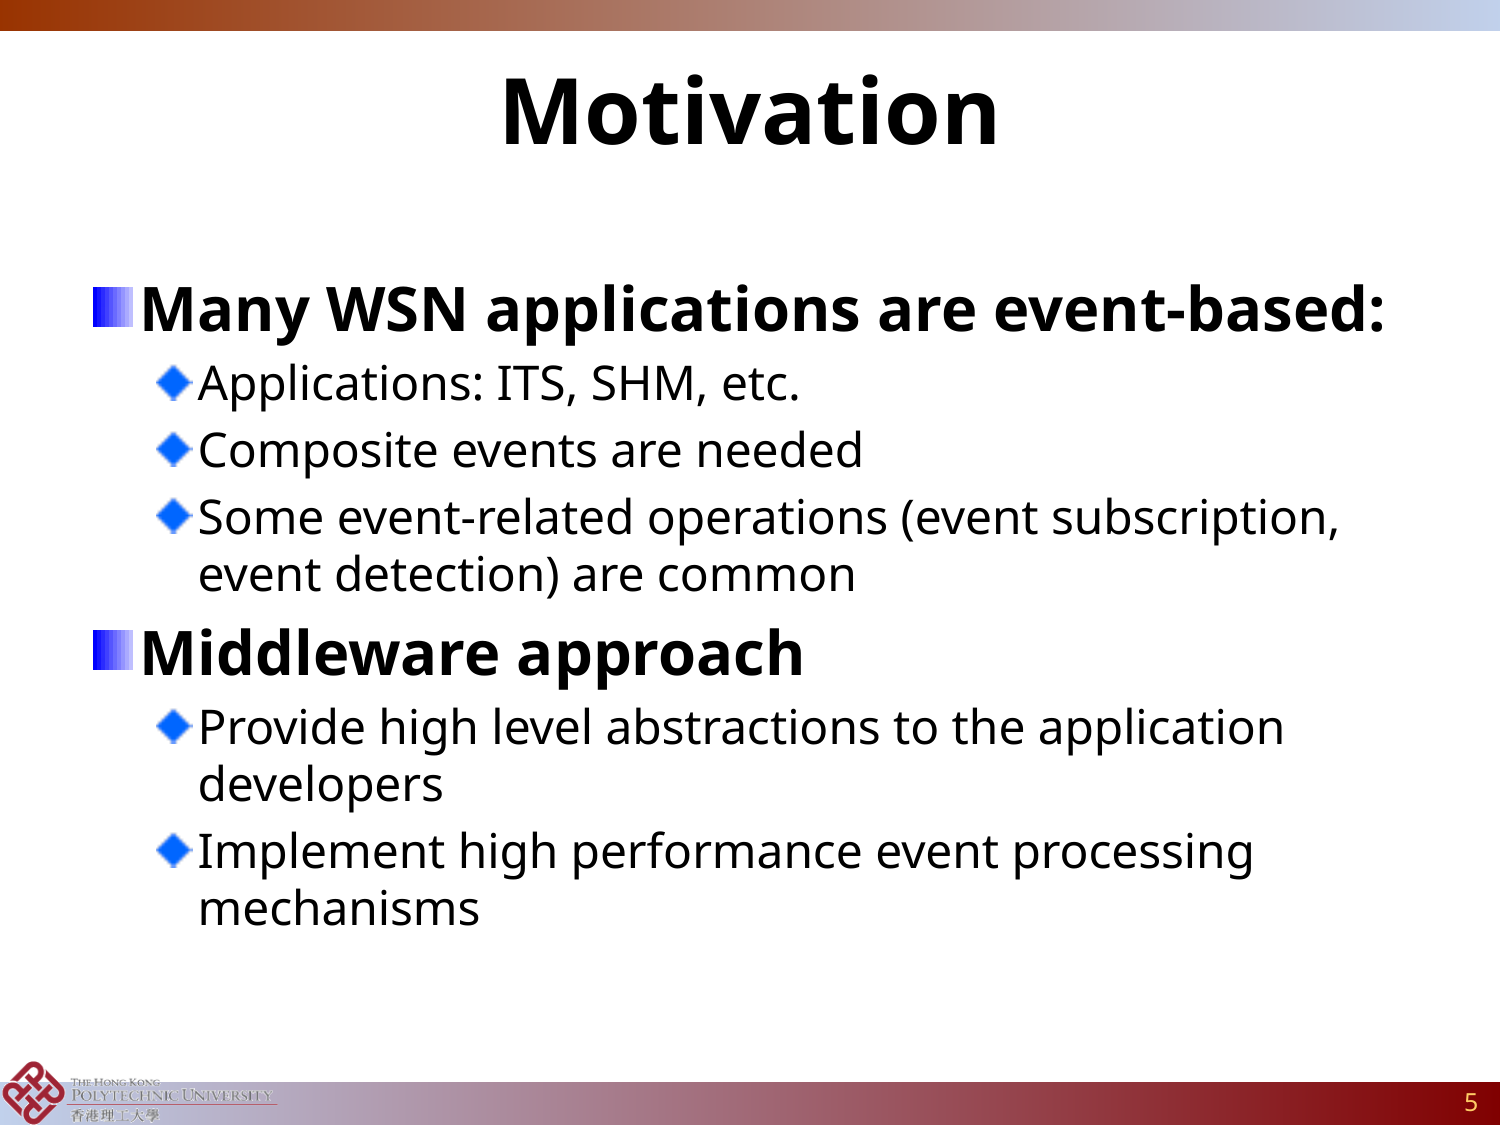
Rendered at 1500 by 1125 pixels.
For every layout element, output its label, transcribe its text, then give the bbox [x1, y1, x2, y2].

picture [156, 707, 193, 744]
picture [89, 283, 138, 331]
list Many WSN applications are event-based: Applications: ITS, SHM, etc. Composite events are needed Some event-related operations (event subscription, event detection) are common Middleware approach Provide high level abstractions to the application developers Implement high performance event processing mechanisms [75, 262, 1425, 1005]
title Motivation [75, 45, 1425, 233]
picture [156, 831, 193, 868]
picture [156, 363, 193, 401]
picture [0, 1061, 278, 1125]
picture [89, 626, 138, 674]
picture [156, 496, 193, 534]
picture [156, 430, 193, 467]
